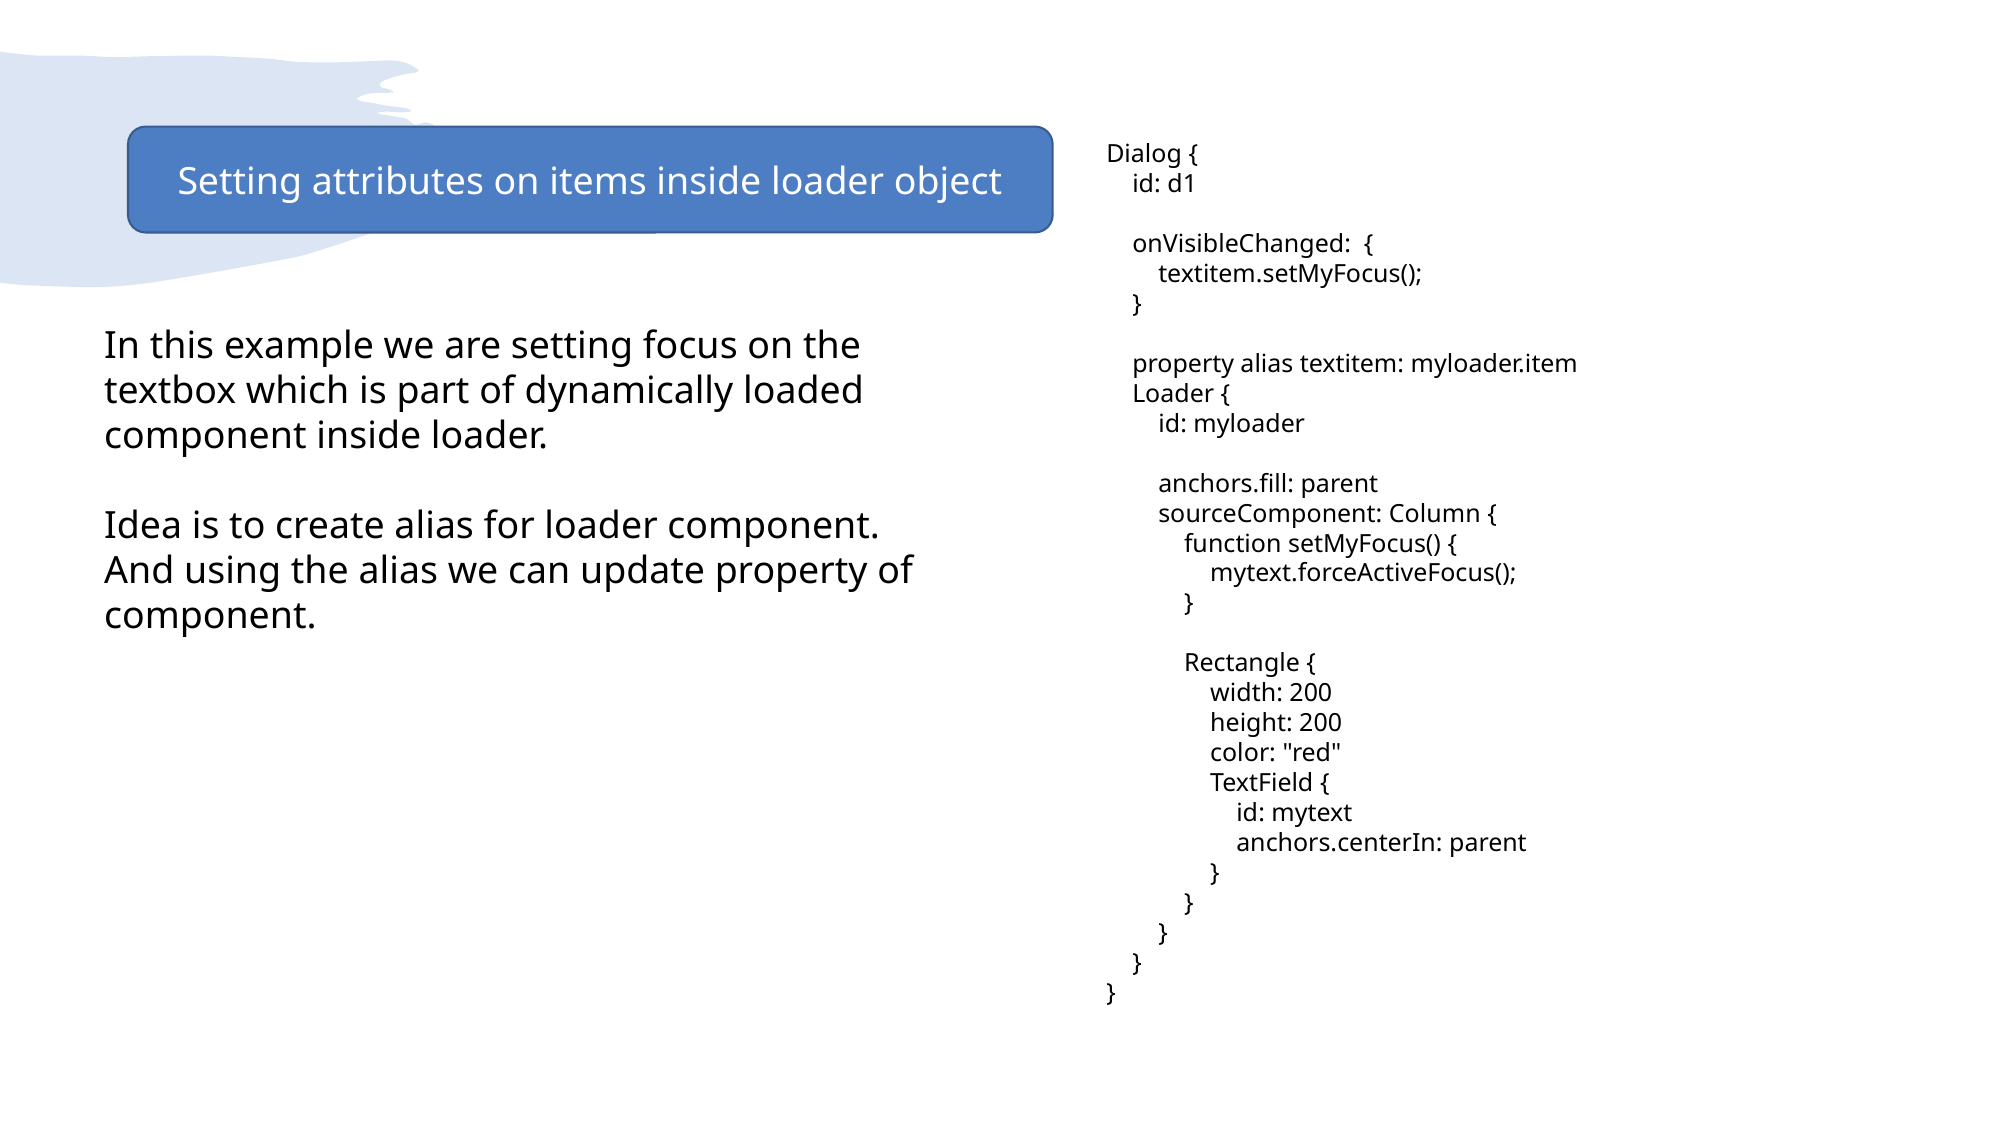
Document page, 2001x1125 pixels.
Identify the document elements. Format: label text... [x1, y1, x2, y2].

text_box In this example we are setting focus on the textbox which is part of dynamically loaded component inside loader. Idea is to create alias for loader component. And using the alias we can update property of component. [89, 313, 960, 644]
text_box Dialog { id: d1 onVisibleChanged: { textitem.setMyFocus(); } property alias textitem: myloader.item Loader { id: myloader anchors.fill: parent sourceComponent: Column { function setMyFocus() { mytext.forceActiveFocus(); } Rectangle { width: 200 height: 200 color: "red" TextField { id: mytext anchors.centerIn: parent } } } } } [1065, 100, 2000, 1014]
text_box Setting attributes on items inside loader object [126, 125, 1054, 234]
